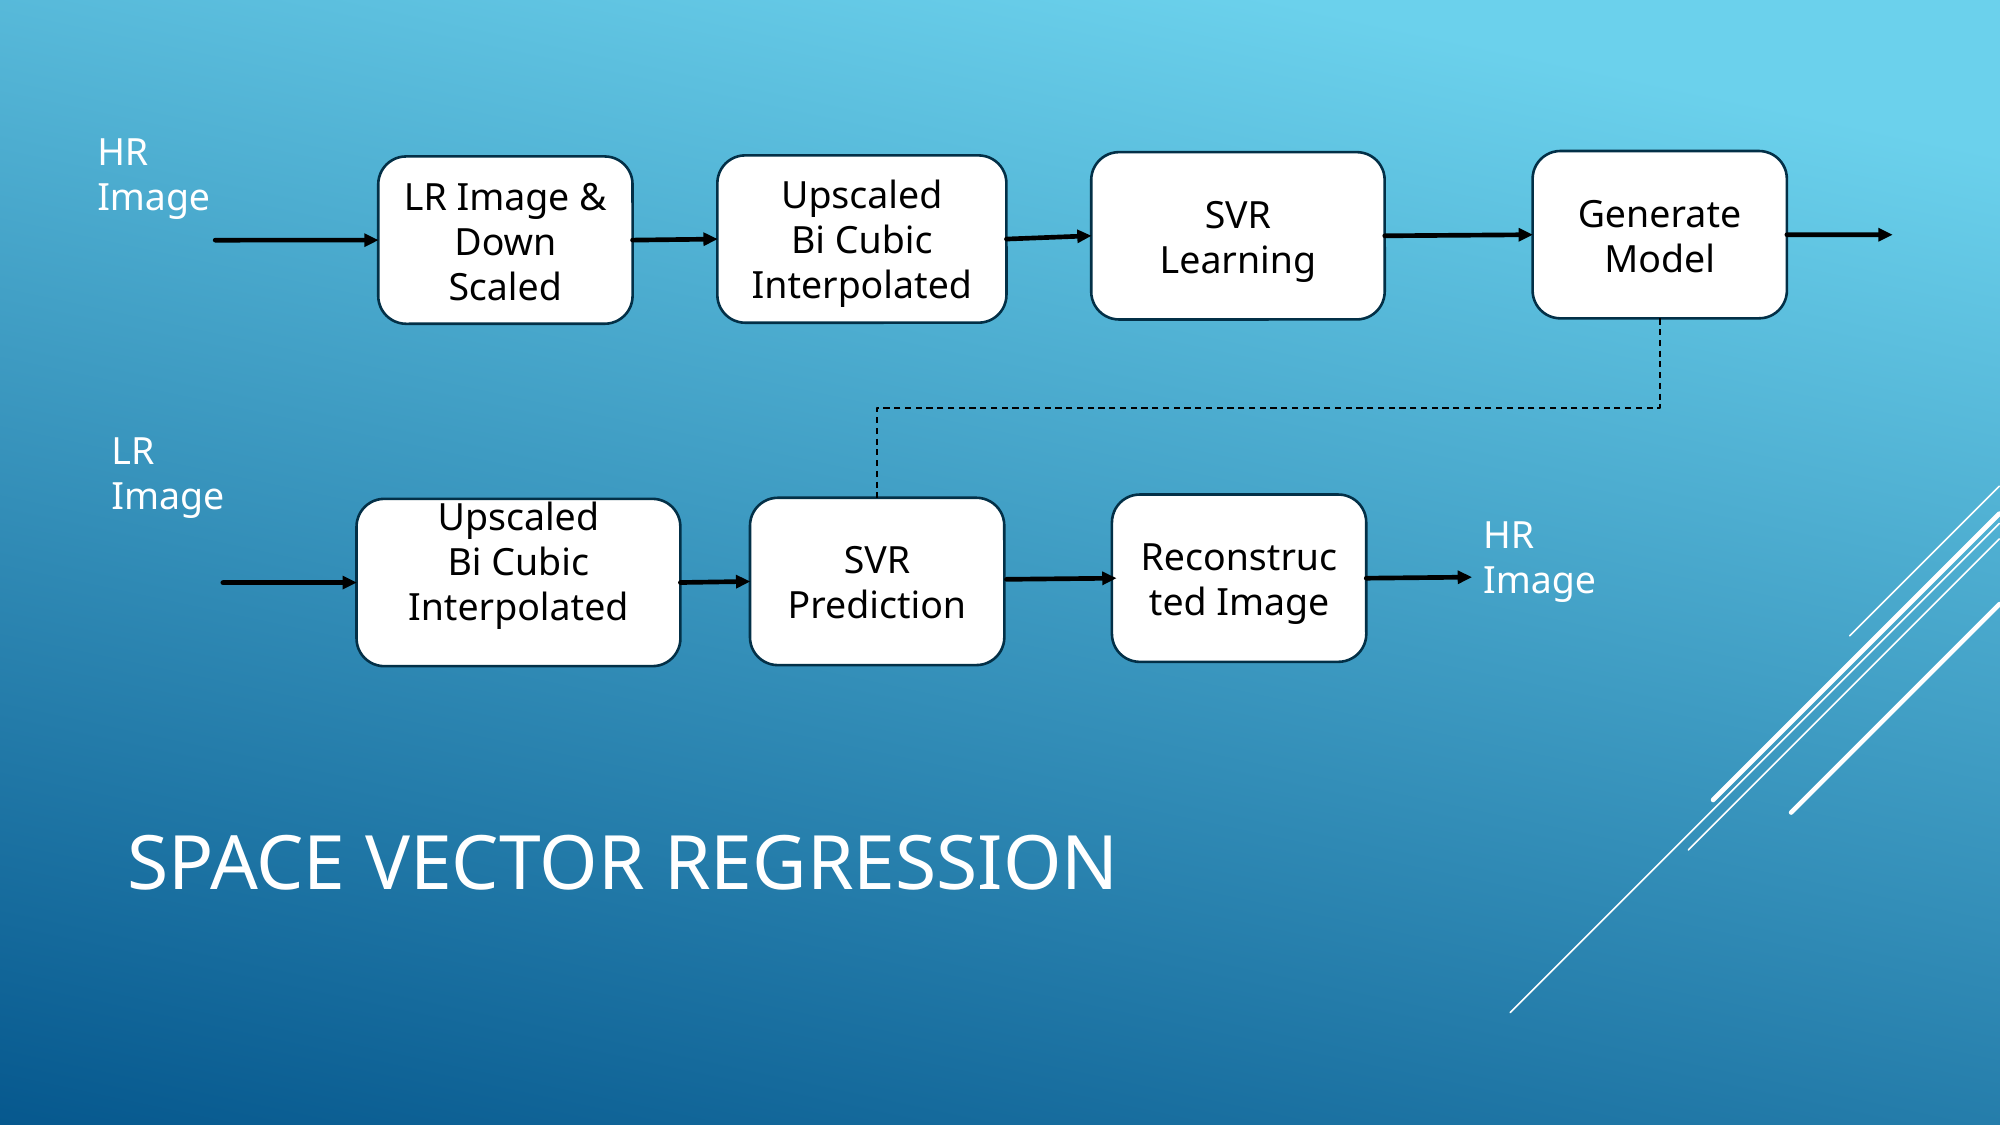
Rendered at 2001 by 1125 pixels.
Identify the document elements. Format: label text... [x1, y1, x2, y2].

title Space vector regression [112, 736, 1513, 984]
text_box SVR Learning [1359, 150, 1387, 321]
text_box HR Image [82, 120, 235, 226]
text_box SVR Prediction [748, 496, 1006, 667]
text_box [1178, 16, 1359, 800]
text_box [1006, 235, 1092, 240]
text_box SVR Learning [1089, 150, 1178, 321]
text_box Reconstructed Image [1110, 493, 1178, 664]
text_box Upscaled Bi Cubic Interpolated [355, 497, 682, 668]
text_box LR Image [96, 419, 249, 525]
text_box LR Image & Down Scaled [376, 155, 634, 326]
text_box Generate Model [1531, 149, 1789, 320]
text_box Upscaled Bi Cubic Interpolated [716, 154, 1008, 325]
text_box HR Image [1468, 503, 1621, 609]
text_box Reconstructed Image [1359, 501, 1368, 655]
